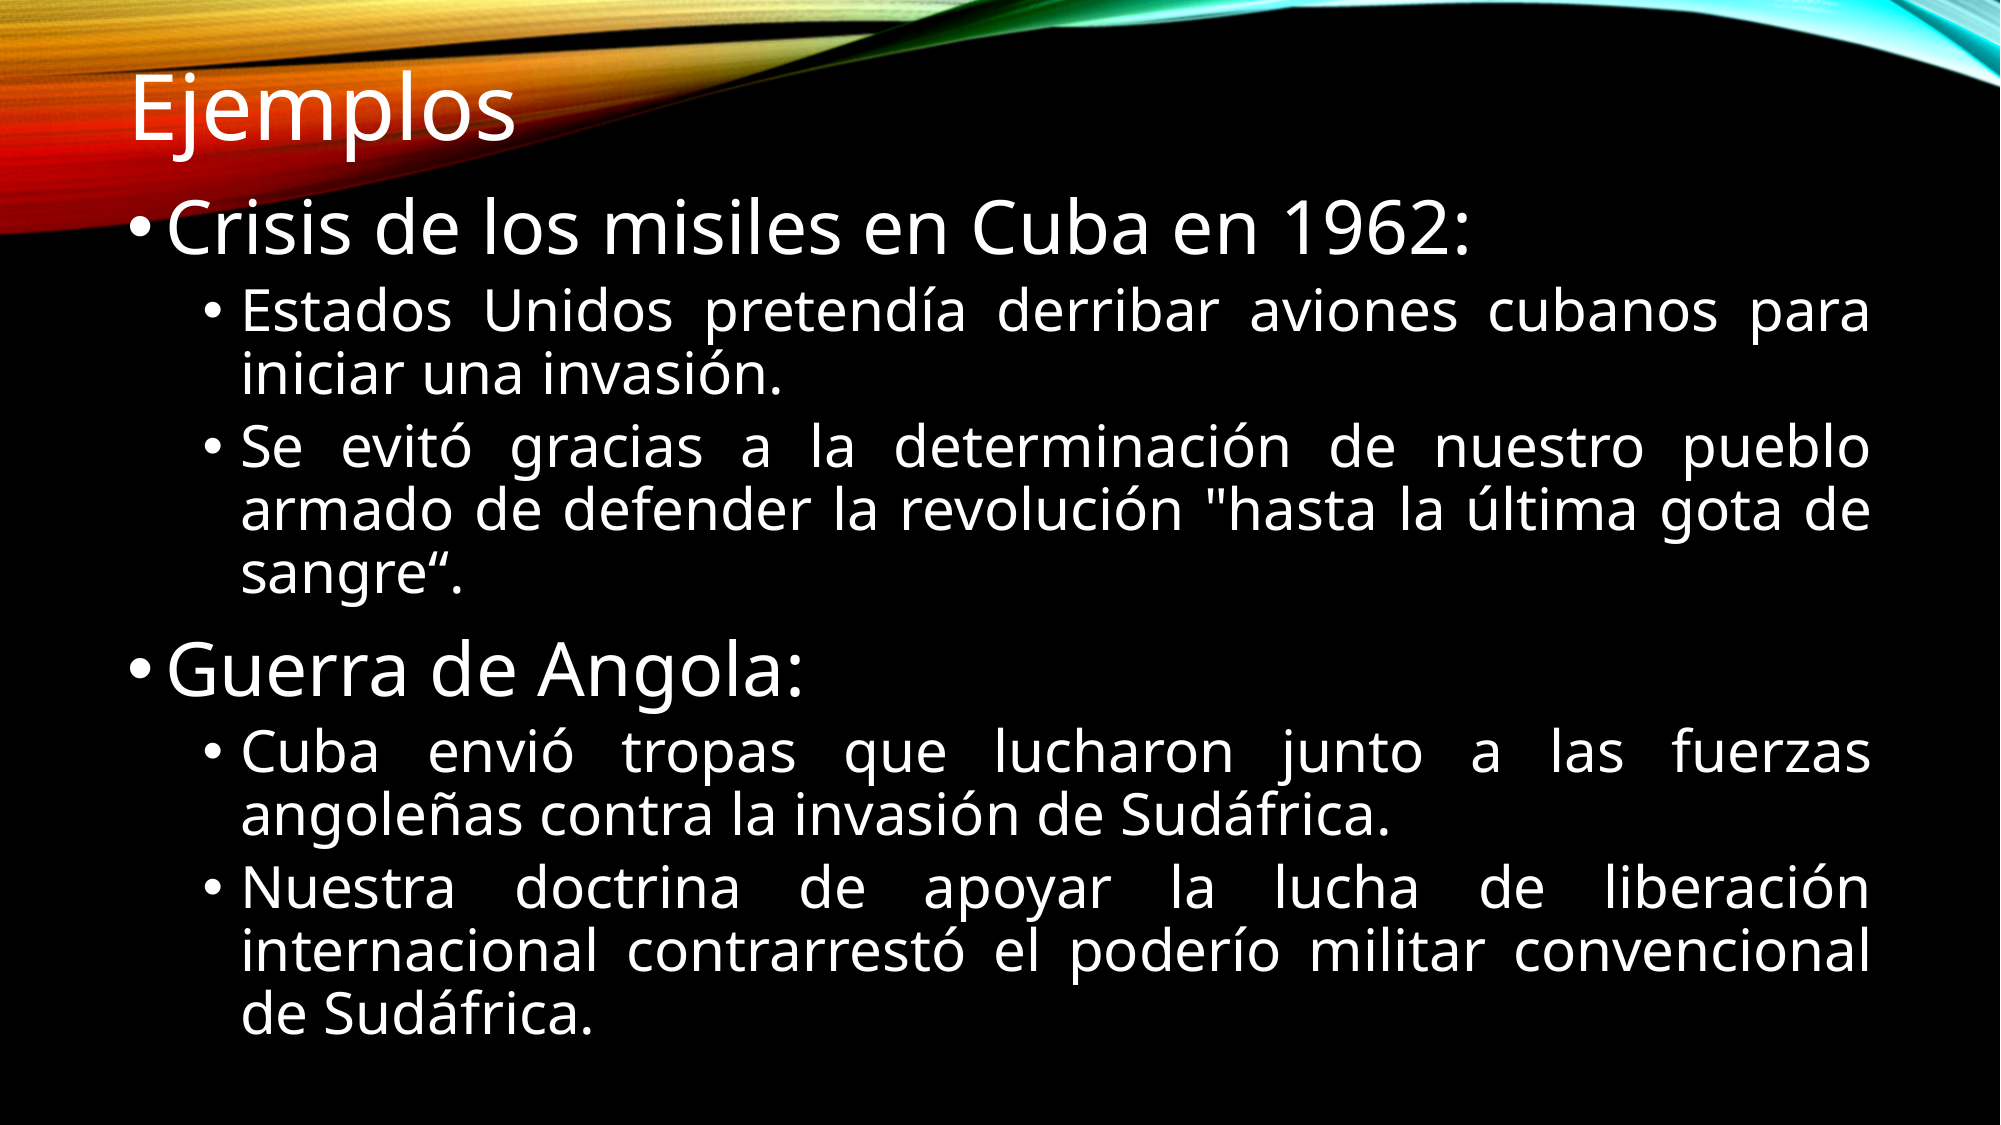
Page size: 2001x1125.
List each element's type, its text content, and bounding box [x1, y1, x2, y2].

text_box Guerra de Angola: Cuba envió tropas que lucharon junto a las fuerzas angoleñas contra la invasión de Sudáfrica. Nuestra doctrina de apoyar la lucha de liberación internacional contrarrestó el poderío militar convencional de Sudáfrica. [112, 623, 1888, 1066]
text_box Ejemplos [112, 41, 1888, 167]
list Crisis de los misiles en Cuba en 1962: Estados Unidos pretendía derribar aviones cubanos para iniciar una invasión. Se evitó gracias a la determinación de nuestro pueblo armado de defender la revolución "hasta la última gota de sangre“. [112, 182, 1888, 623]
picture [0, 0, 2000, 237]
